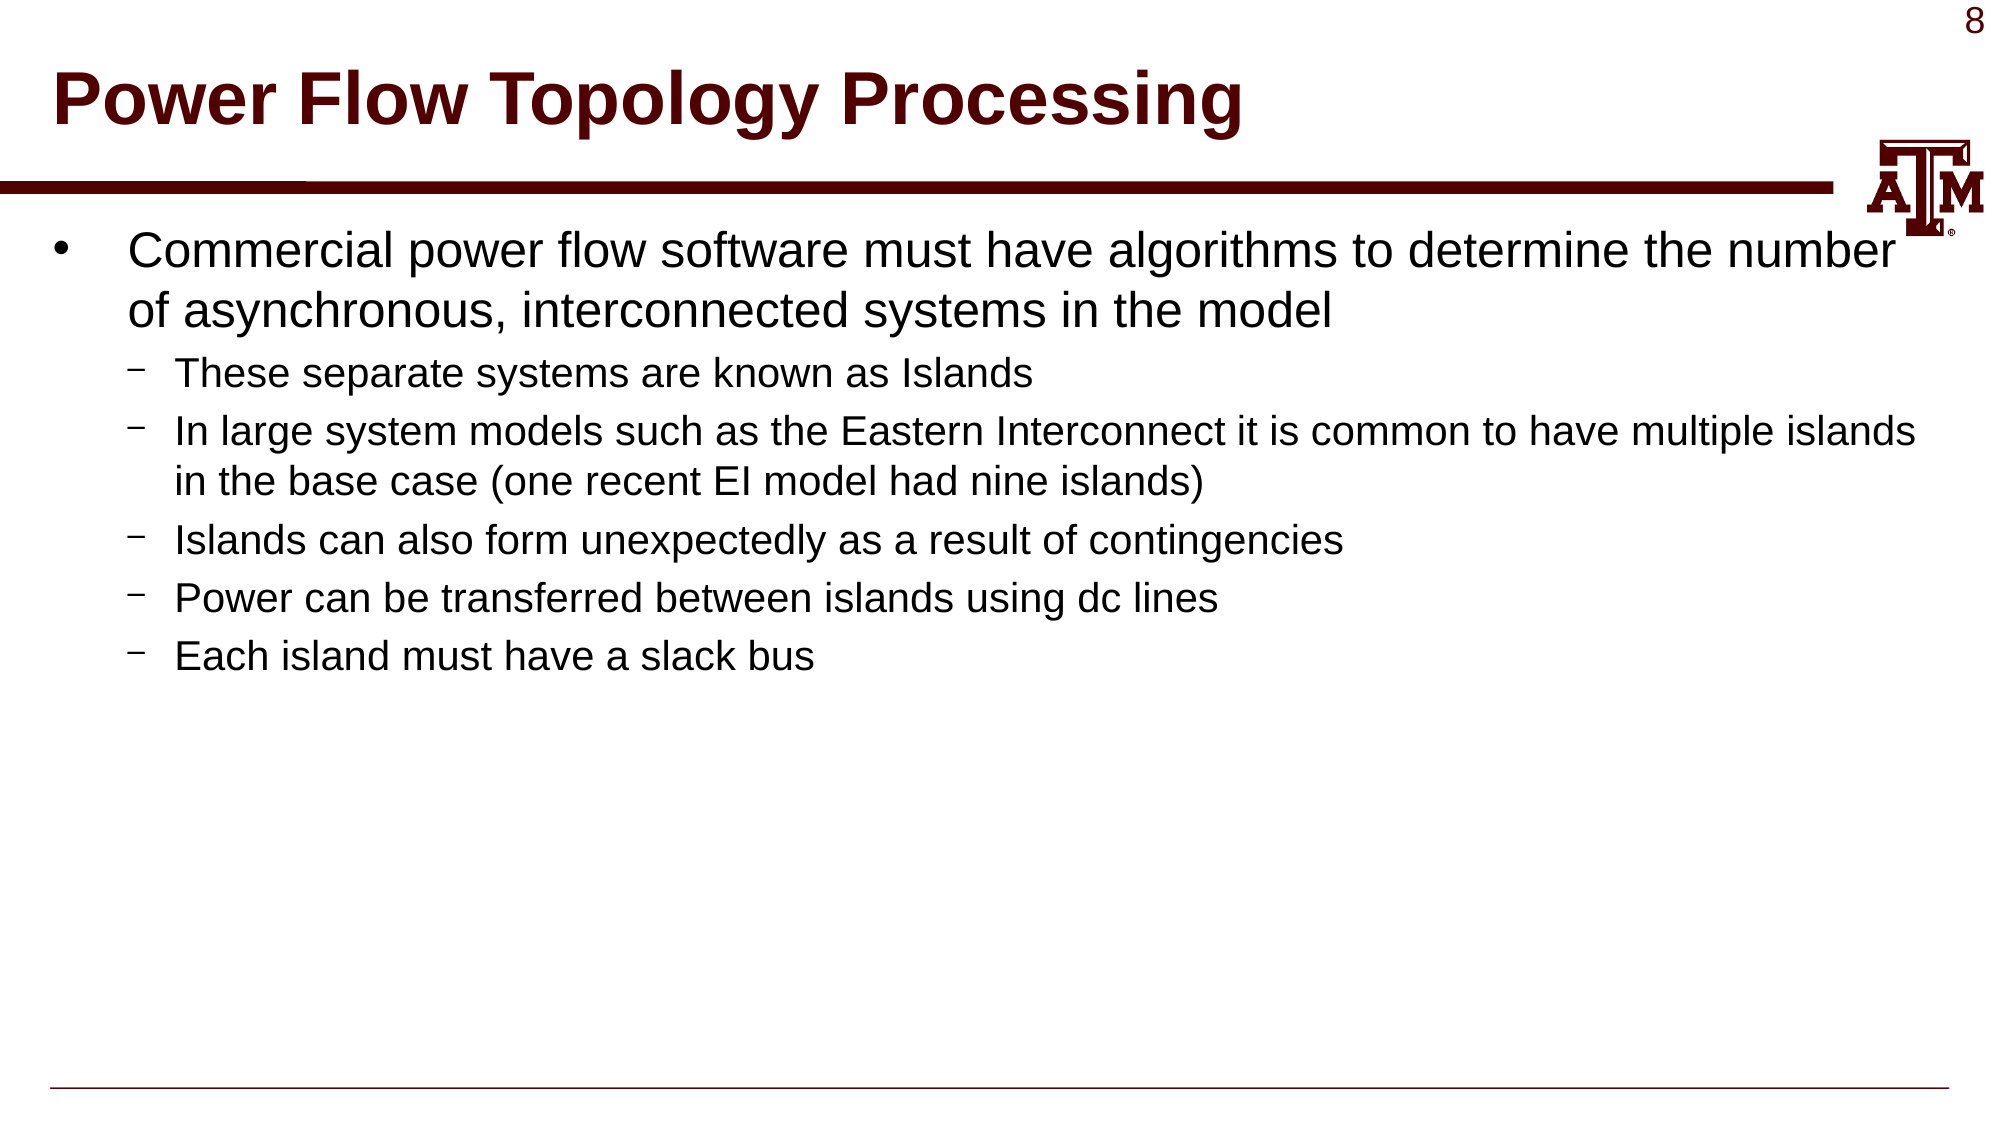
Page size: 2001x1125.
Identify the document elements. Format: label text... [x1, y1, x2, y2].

title Power Flow Topology Processing [37, 12, 1851, 188]
list Commercial power flow software must have algorithms to determine the number of asynchronous, interconnected systems in the model These separate systems are known as Islands In large system models such as the Eastern Interconnect it is common to have multiple islands in the base case (one recent EI model had nine islands) Islands can also form unexpectedly as a result of contingencies Power can be transferred between islands using dc lines Each island must have a slack bus [37, 209, 1963, 1063]
picture [1850, 112, 2000, 263]
slide_number 8 [1650, 1083, 2000, 1125]
